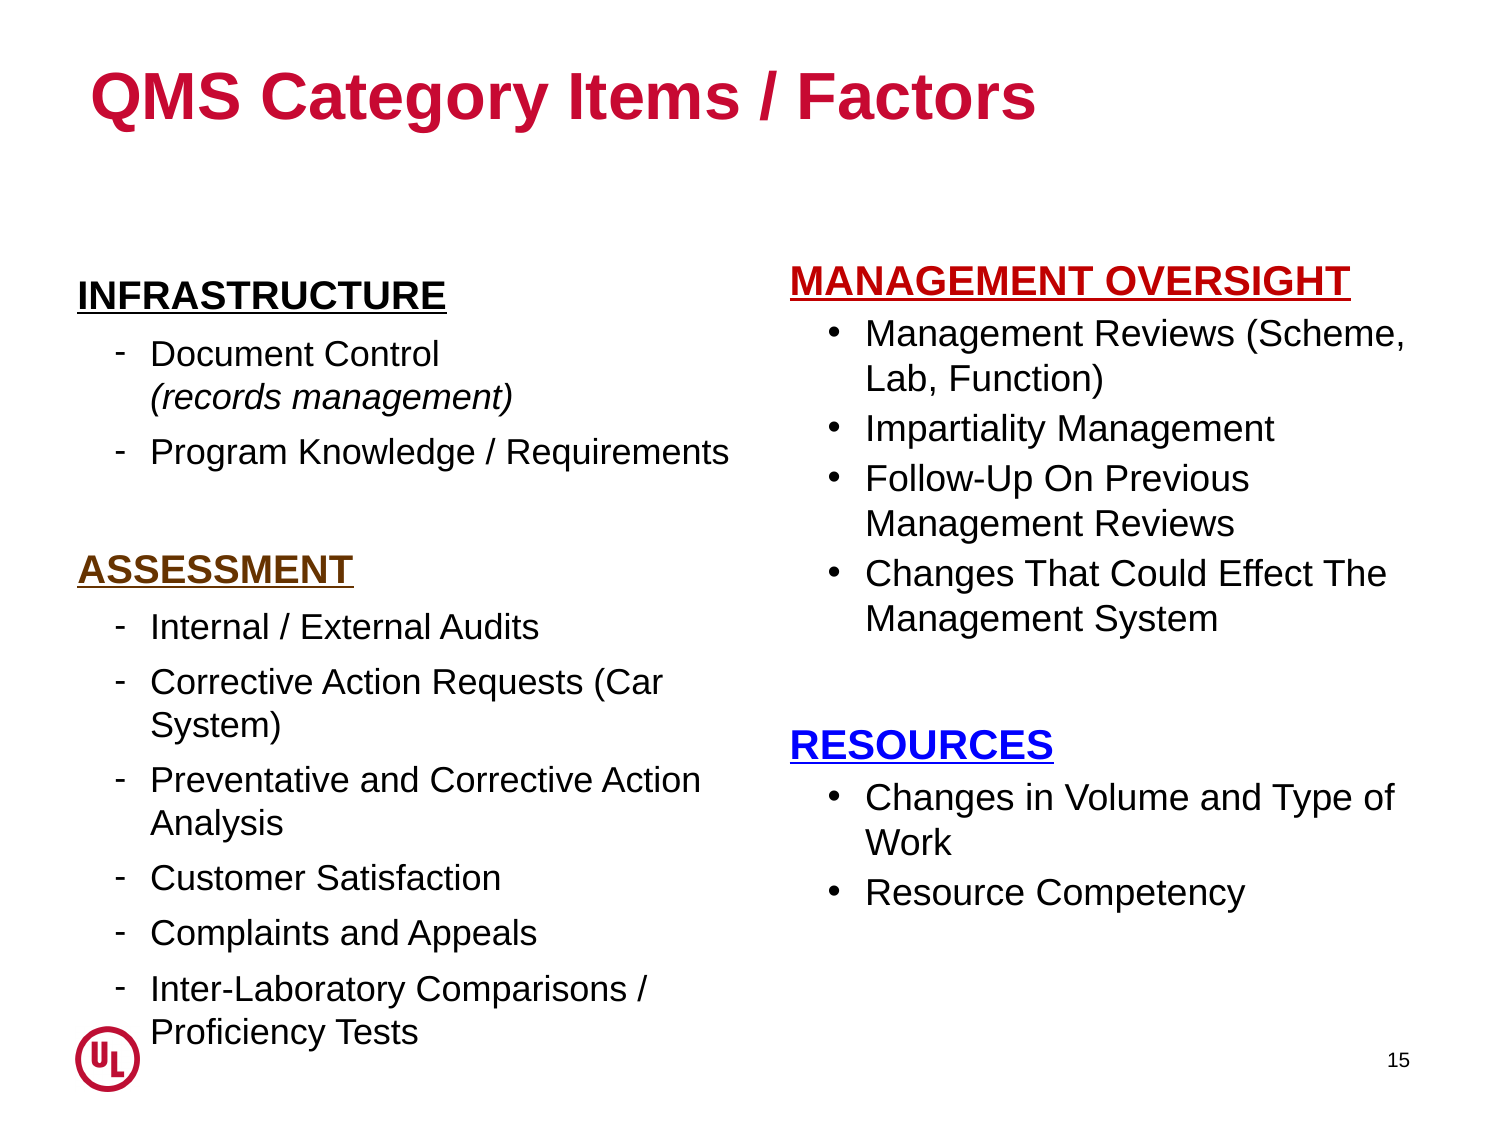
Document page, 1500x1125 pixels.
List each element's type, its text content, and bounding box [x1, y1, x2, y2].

slide_number 15 [1319, 1029, 1425, 1090]
text_box MANAGEMENT OVERSIGHT Management Reviews (Scheme, Lab, Function) Impartiality Management Follow-Up On Previous Management Reviews Changes That Could Effect The Management System RESOURCES Changes in Volume and Type of Work Resource Competency [774, 246, 1450, 921]
title QMS Category Items / Factors [75, 45, 1425, 200]
list INFRASTRUCTURE Document Control (records management) Program Knowledge / Requirements ASSESSMENT Internal / External Audits Corrective Action Requests (Car System) Preventative and Corrective Action Analysis Customer Satisfaction Complaints and Appeals Inter-Laboratory Comparisons / Proficiency Tests [62, 262, 788, 1063]
picture [75, 1063, 140, 1092]
